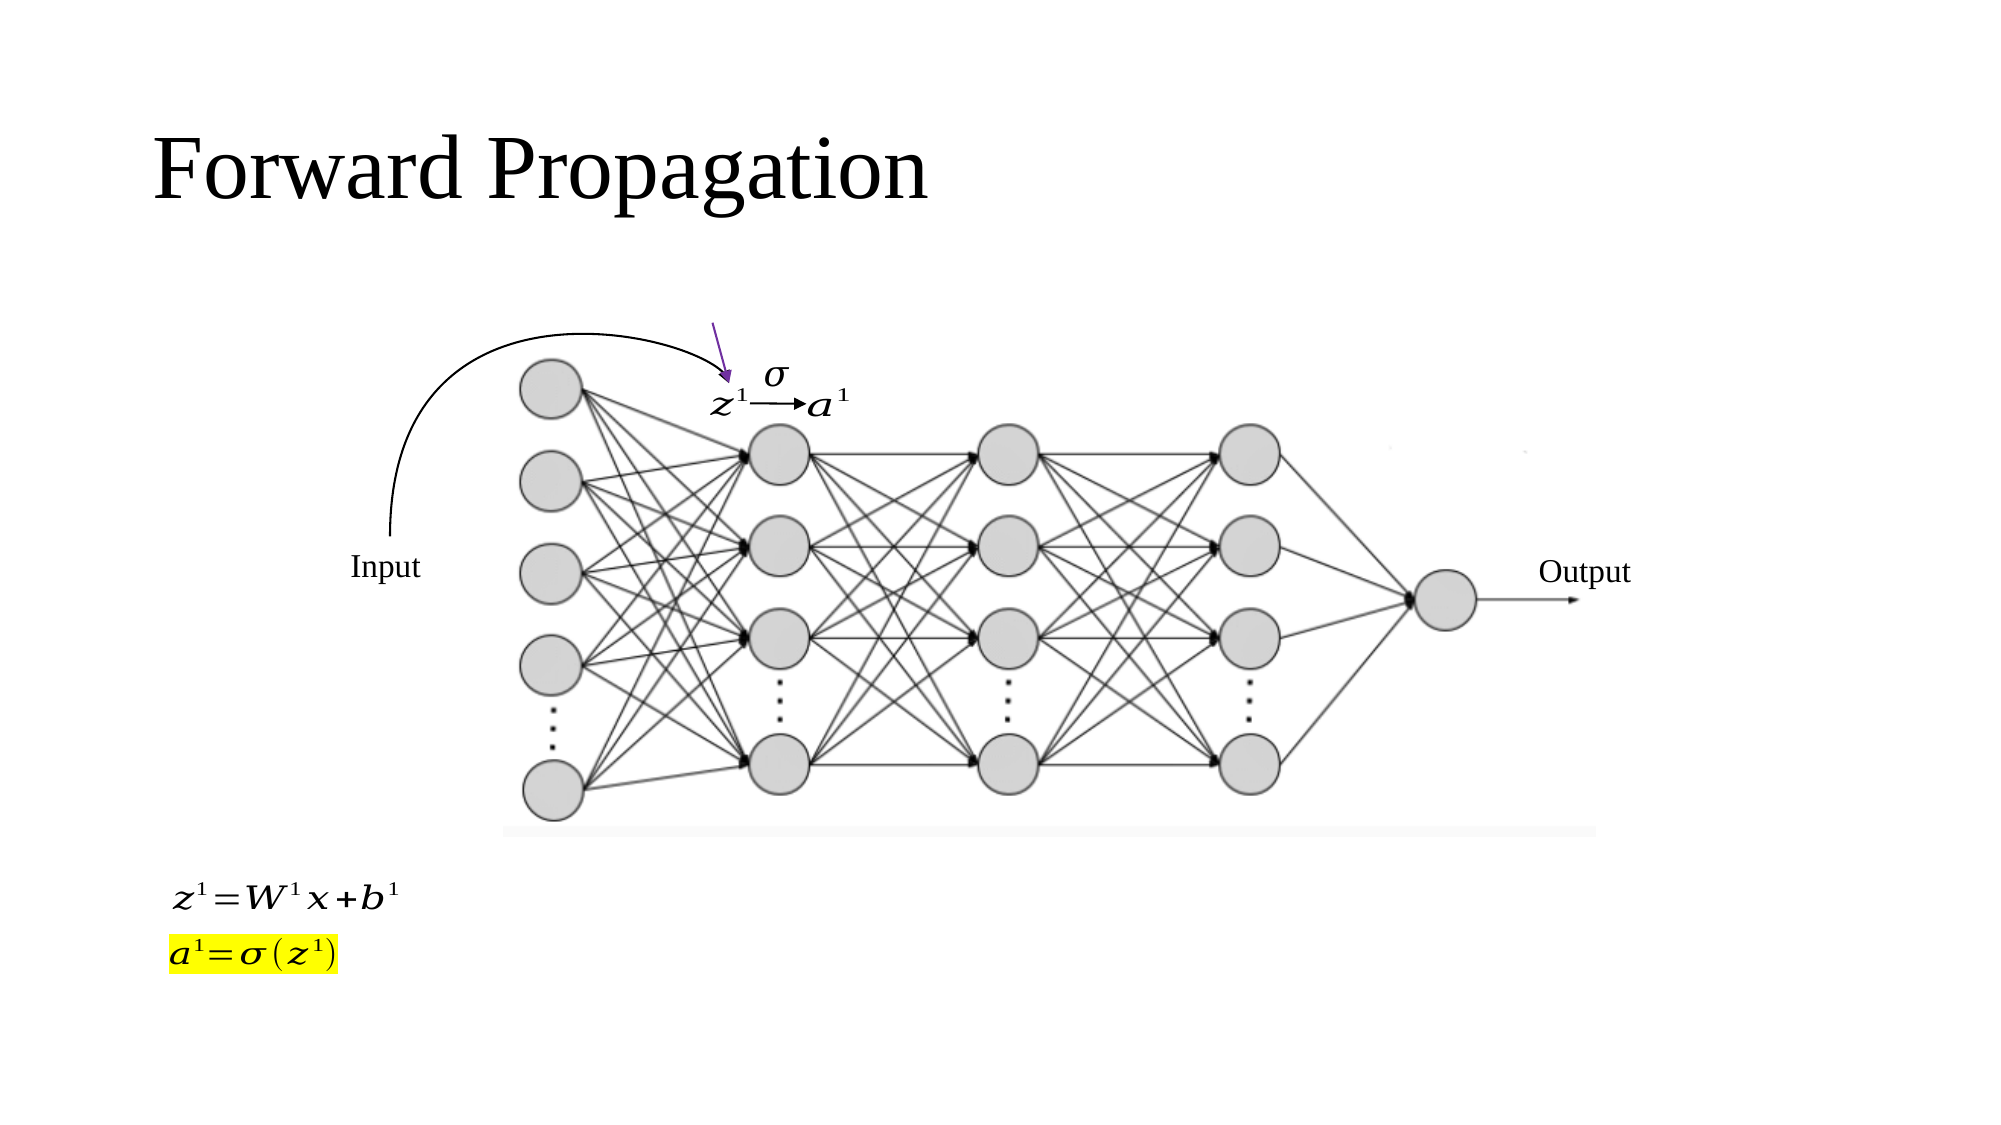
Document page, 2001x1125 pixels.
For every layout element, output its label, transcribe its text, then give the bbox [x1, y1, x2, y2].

picture [503, 346, 1596, 837]
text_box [482, 290, 637, 630]
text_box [712, 322, 729, 384]
title Forward Propagation [137, 59, 1863, 278]
